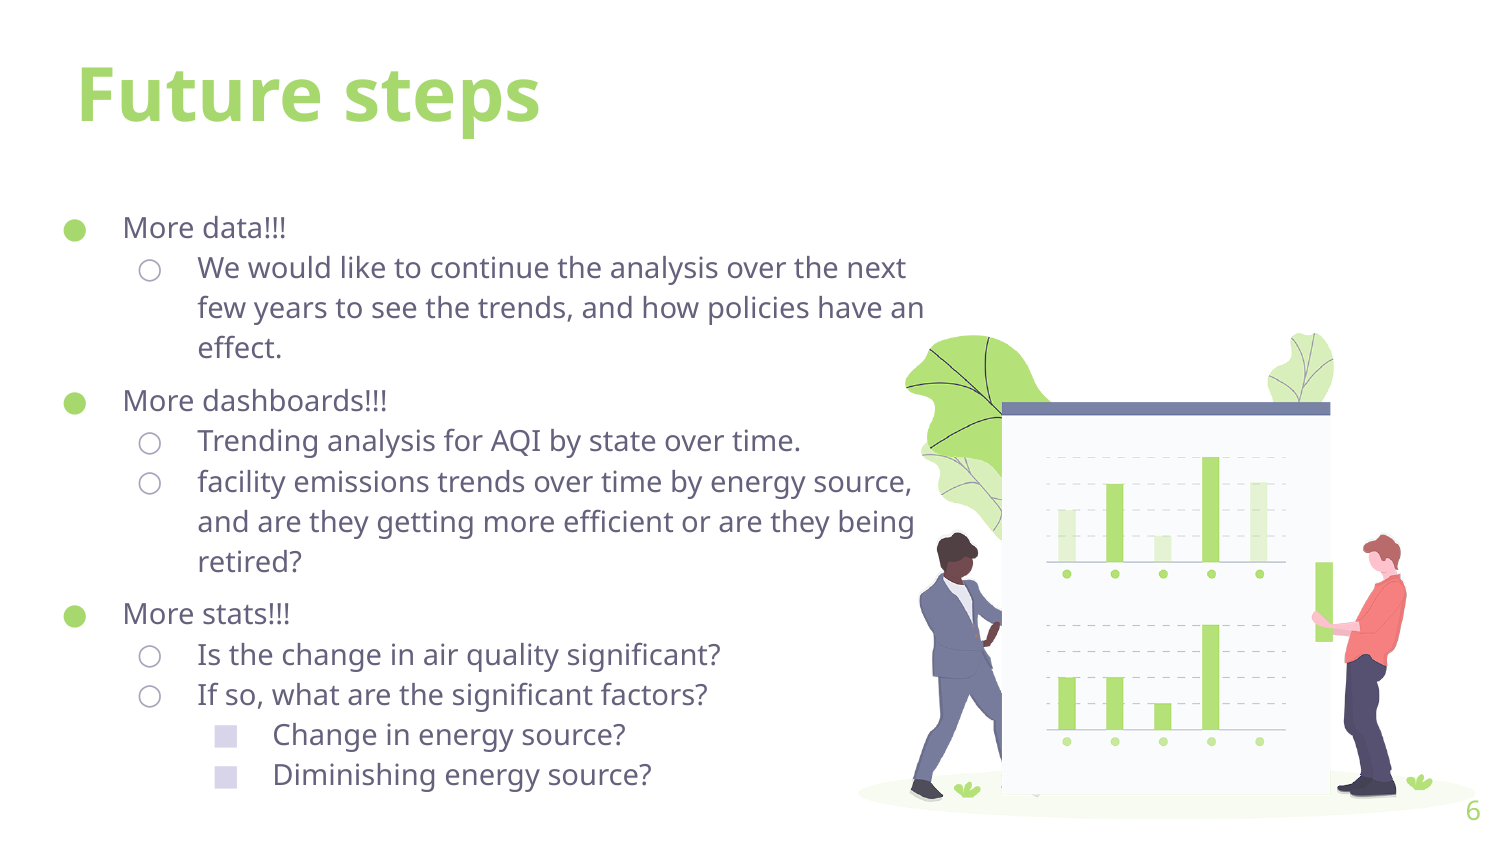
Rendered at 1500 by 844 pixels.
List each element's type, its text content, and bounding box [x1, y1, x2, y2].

slide_number 6 [1391, 779, 1482, 844]
text_box Future steps [75, 46, 1109, 187]
picture [858, 333, 1475, 819]
text_box More data!!! We would like to continue the analysis over the next few years to see the trends, and how policies have an effect. More dashboards!!! Trending analysis for AQI by state over time. facility emissions trends over time by energy source, and are they getting more efficient or are they being retired? More stats!!! Is the change in air quality significant? If so, what are the significant factors? Change in energy source? Diminishing energy source? [47, 204, 931, 780]
